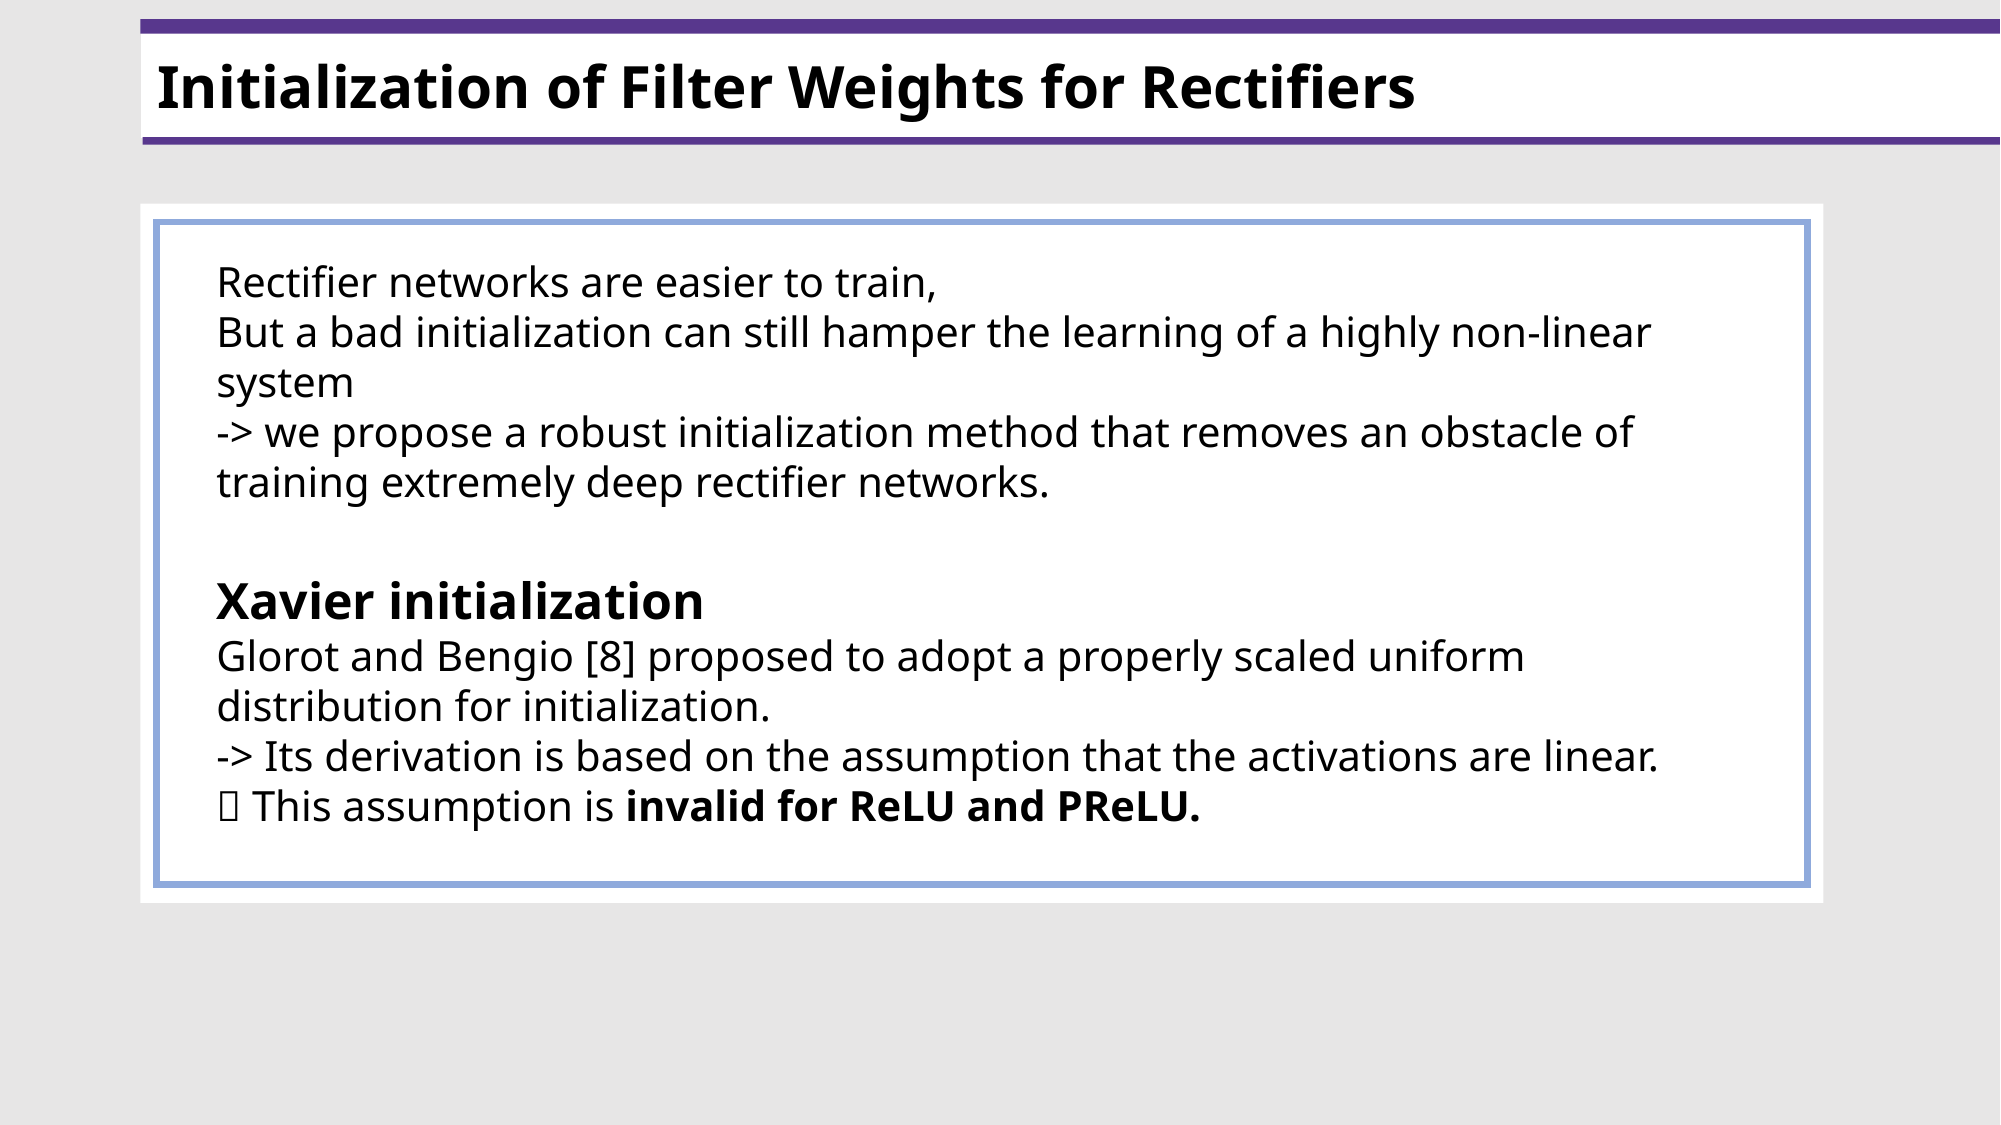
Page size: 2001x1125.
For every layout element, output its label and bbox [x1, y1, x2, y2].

text_box [140, 203, 1824, 903]
text_box [140, 19, 2000, 145]
